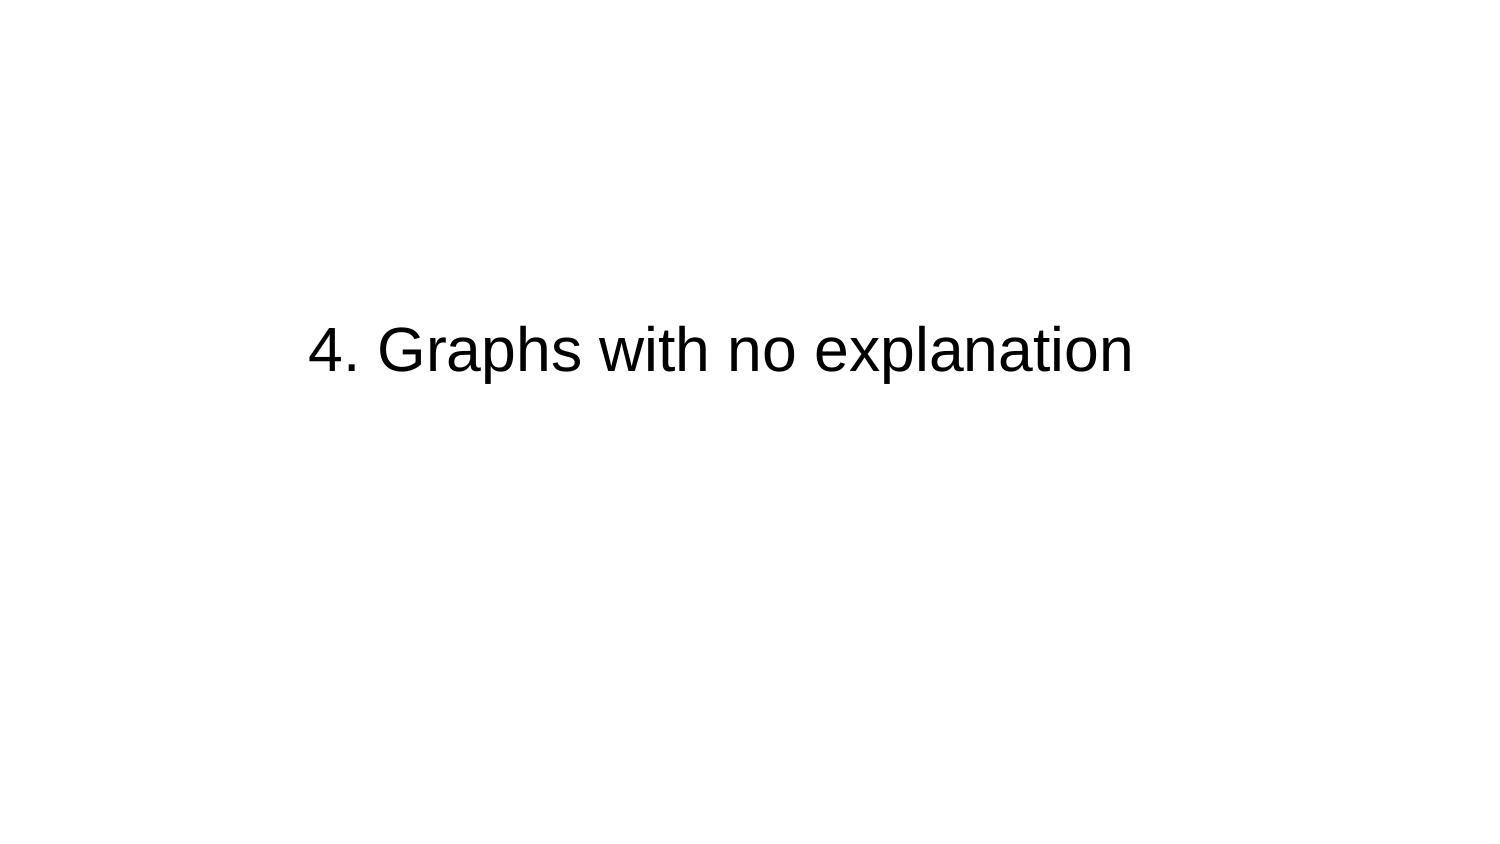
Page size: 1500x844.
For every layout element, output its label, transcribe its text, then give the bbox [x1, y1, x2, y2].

text_box 4. Graphs with no explanation [293, 293, 1413, 610]
